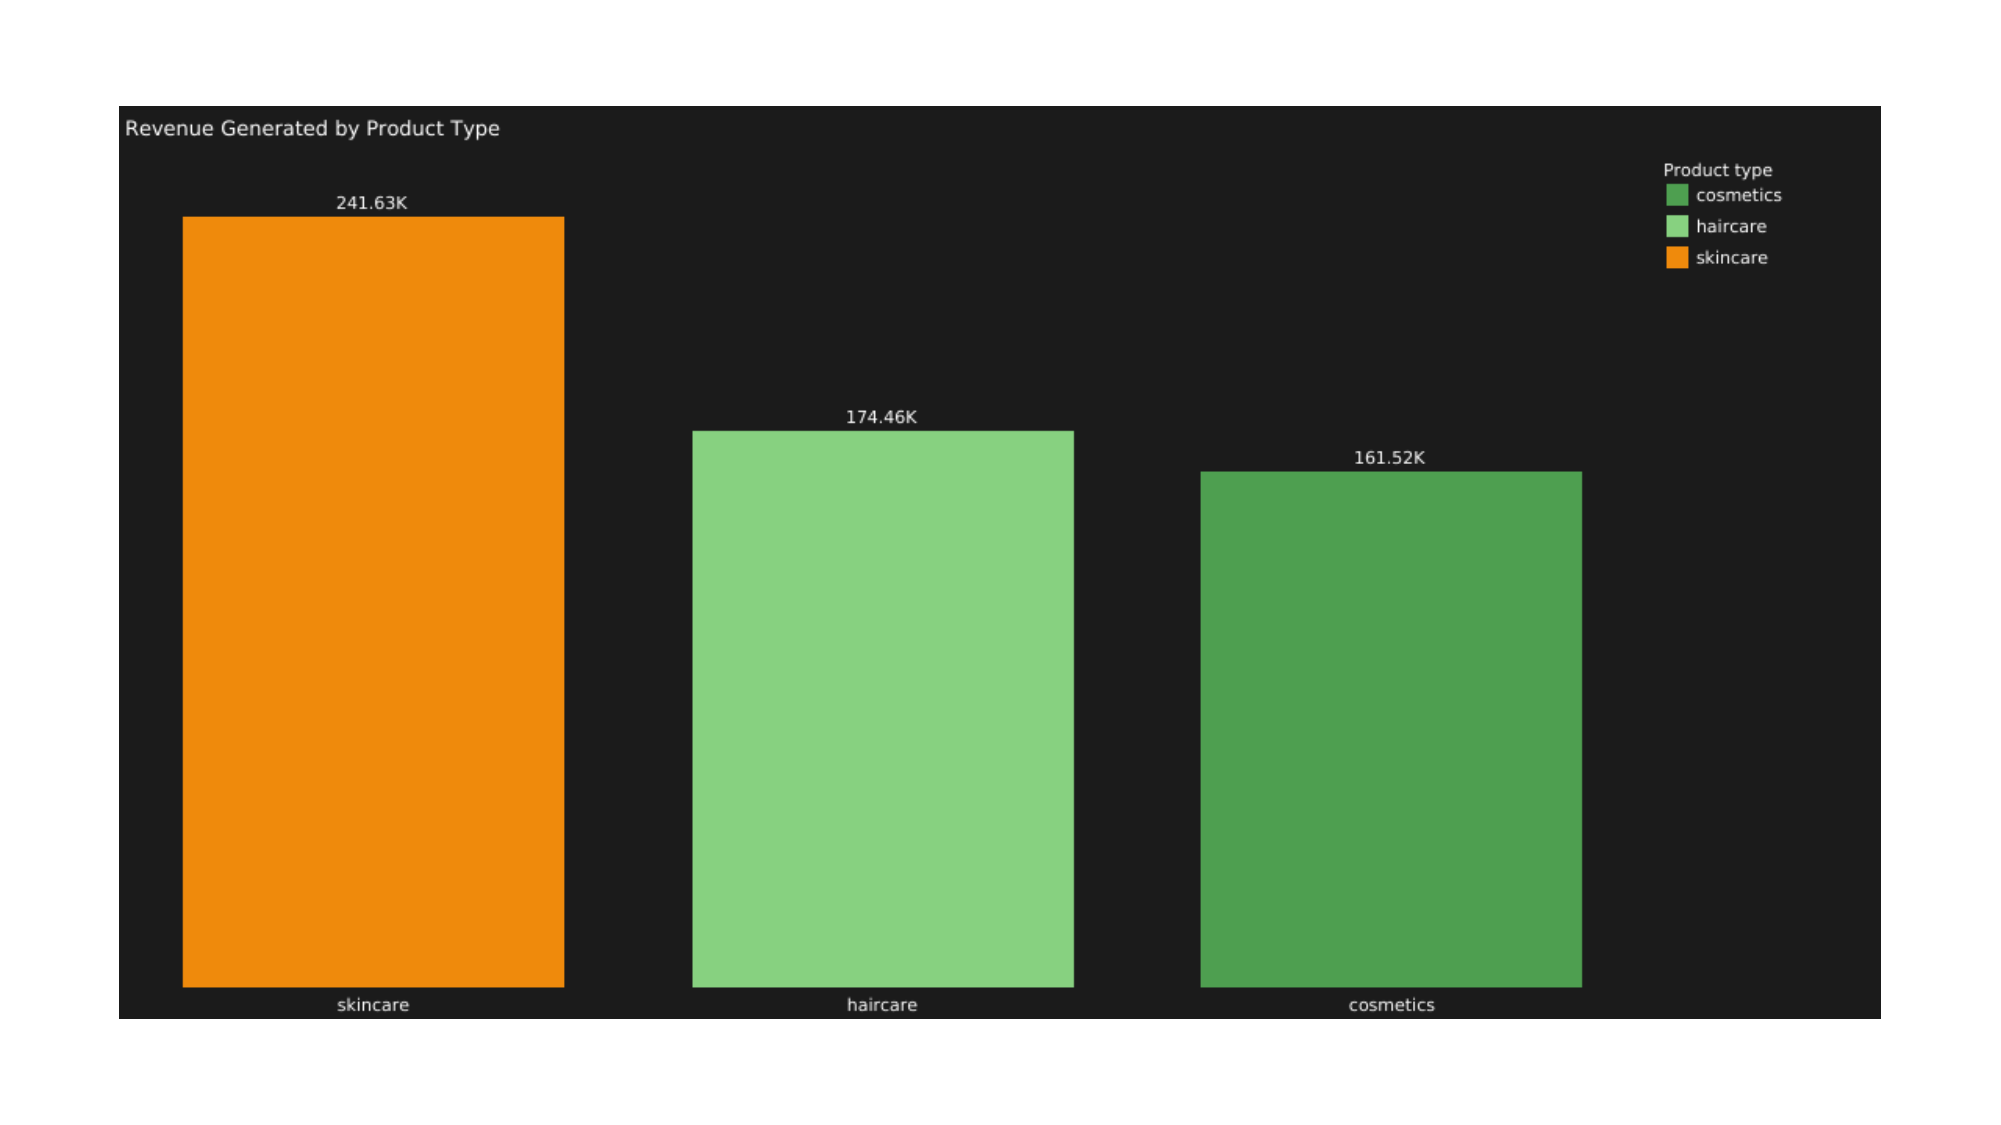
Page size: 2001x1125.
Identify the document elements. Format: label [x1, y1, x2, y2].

picture [119, 106, 1881, 1019]
